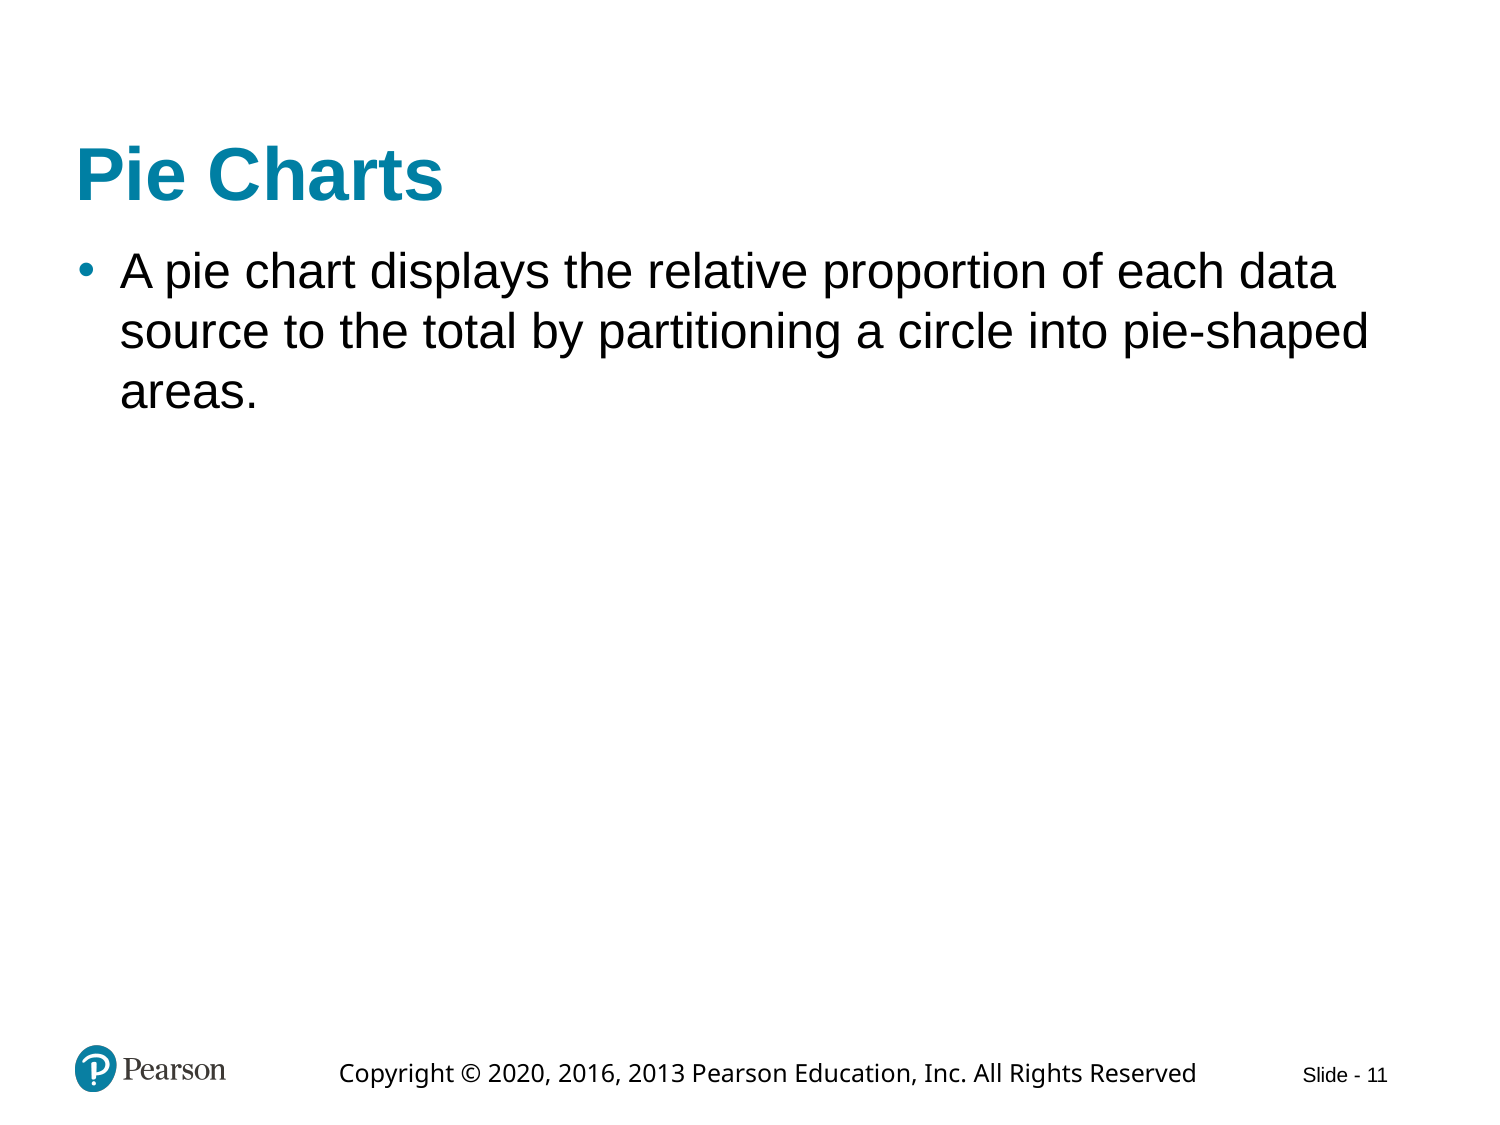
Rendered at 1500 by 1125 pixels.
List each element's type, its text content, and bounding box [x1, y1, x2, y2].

list A pie chart displays the relative proportion of each data source to the total by partitioning a circle into pie-shaped areas. [77, 238, 1428, 475]
picture [75, 1045, 90, 1061]
picture [83, 1054, 109, 1079]
title Pie Charts [75, 35, 1425, 216]
picture [101, 1045, 226, 1092]
picture [75, 1078, 86, 1092]
